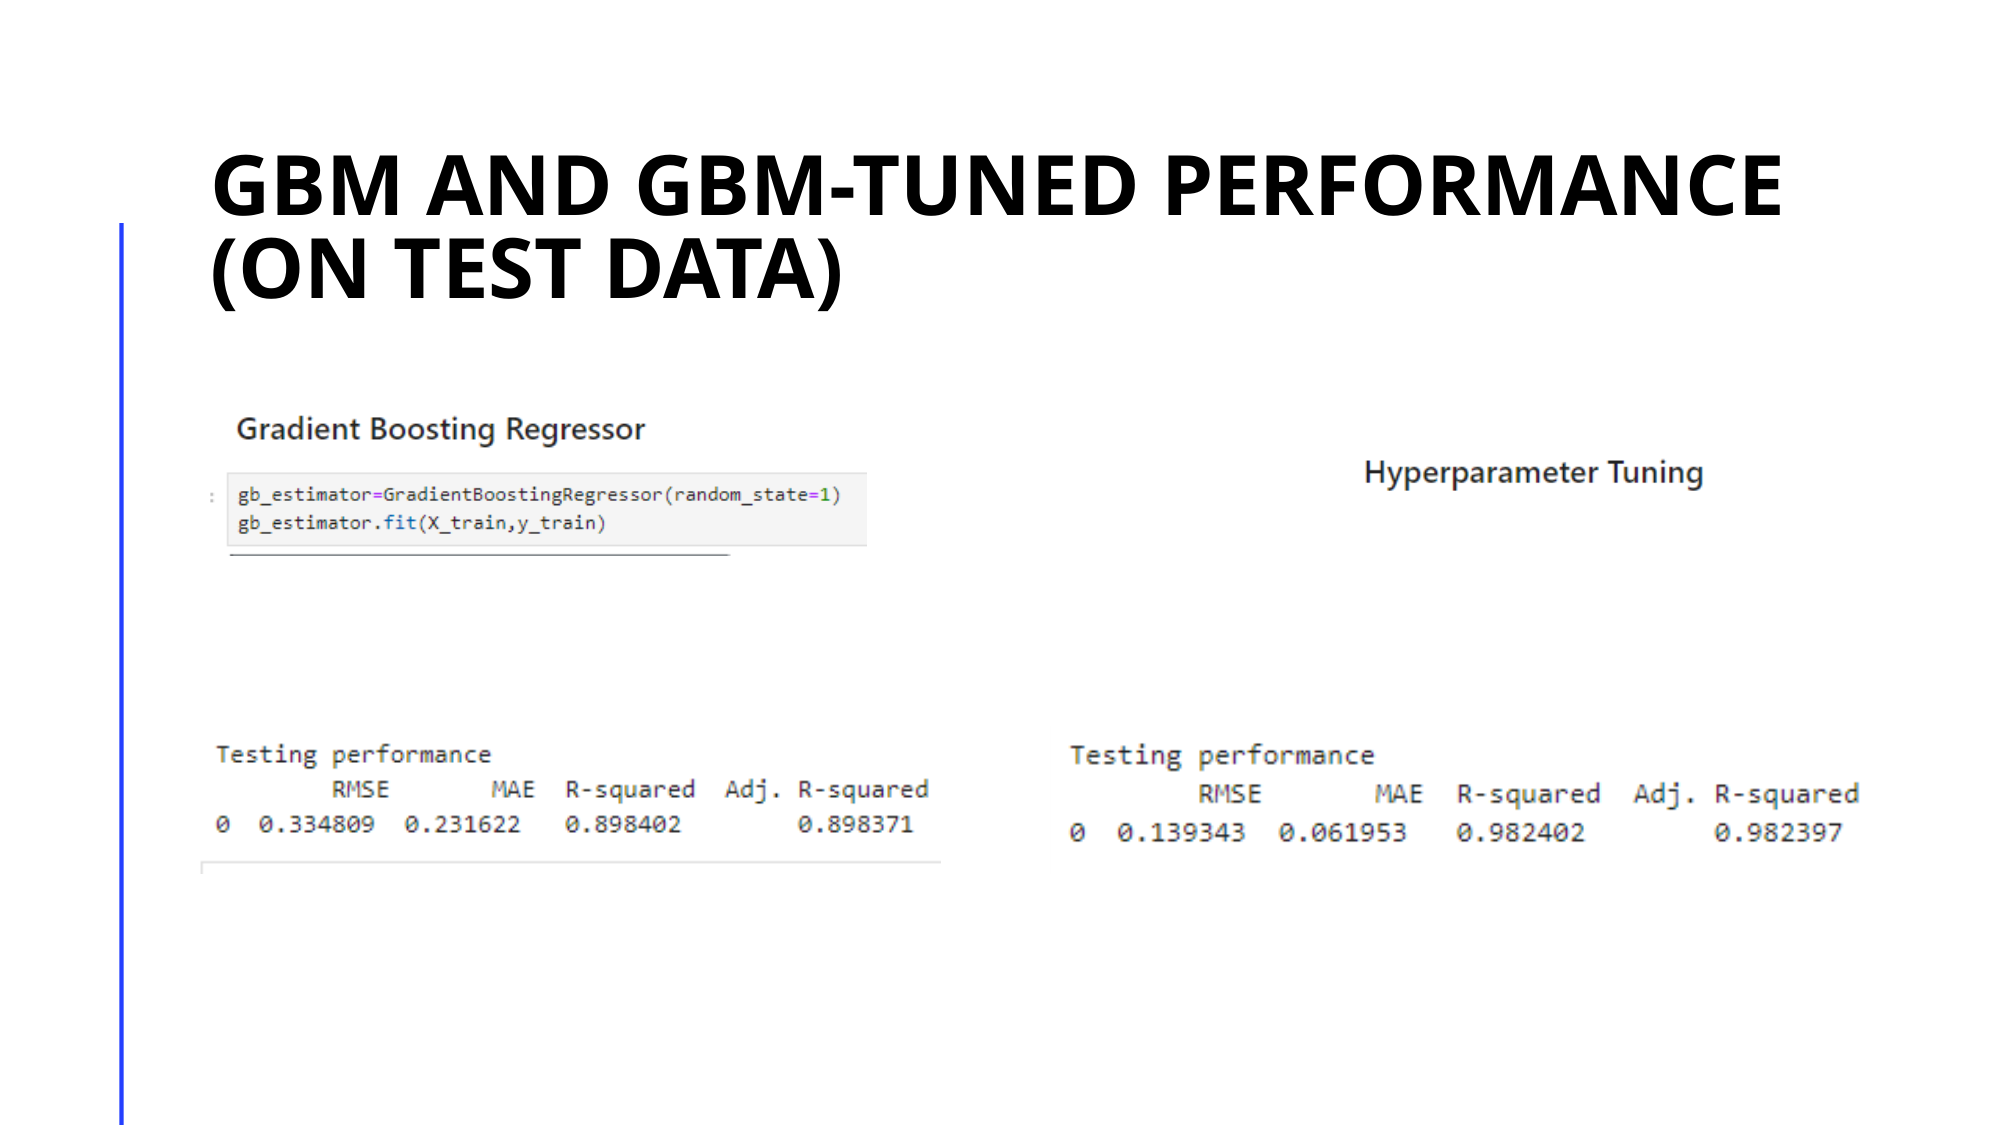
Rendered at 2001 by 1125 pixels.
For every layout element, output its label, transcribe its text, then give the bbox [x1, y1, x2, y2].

picture [1049, 726, 1891, 874]
picture [209, 391, 867, 556]
picture [189, 726, 941, 874]
picture [1342, 426, 1784, 510]
title GBM and GBM-tuned performance (on test data) [210, 104, 1865, 315]
